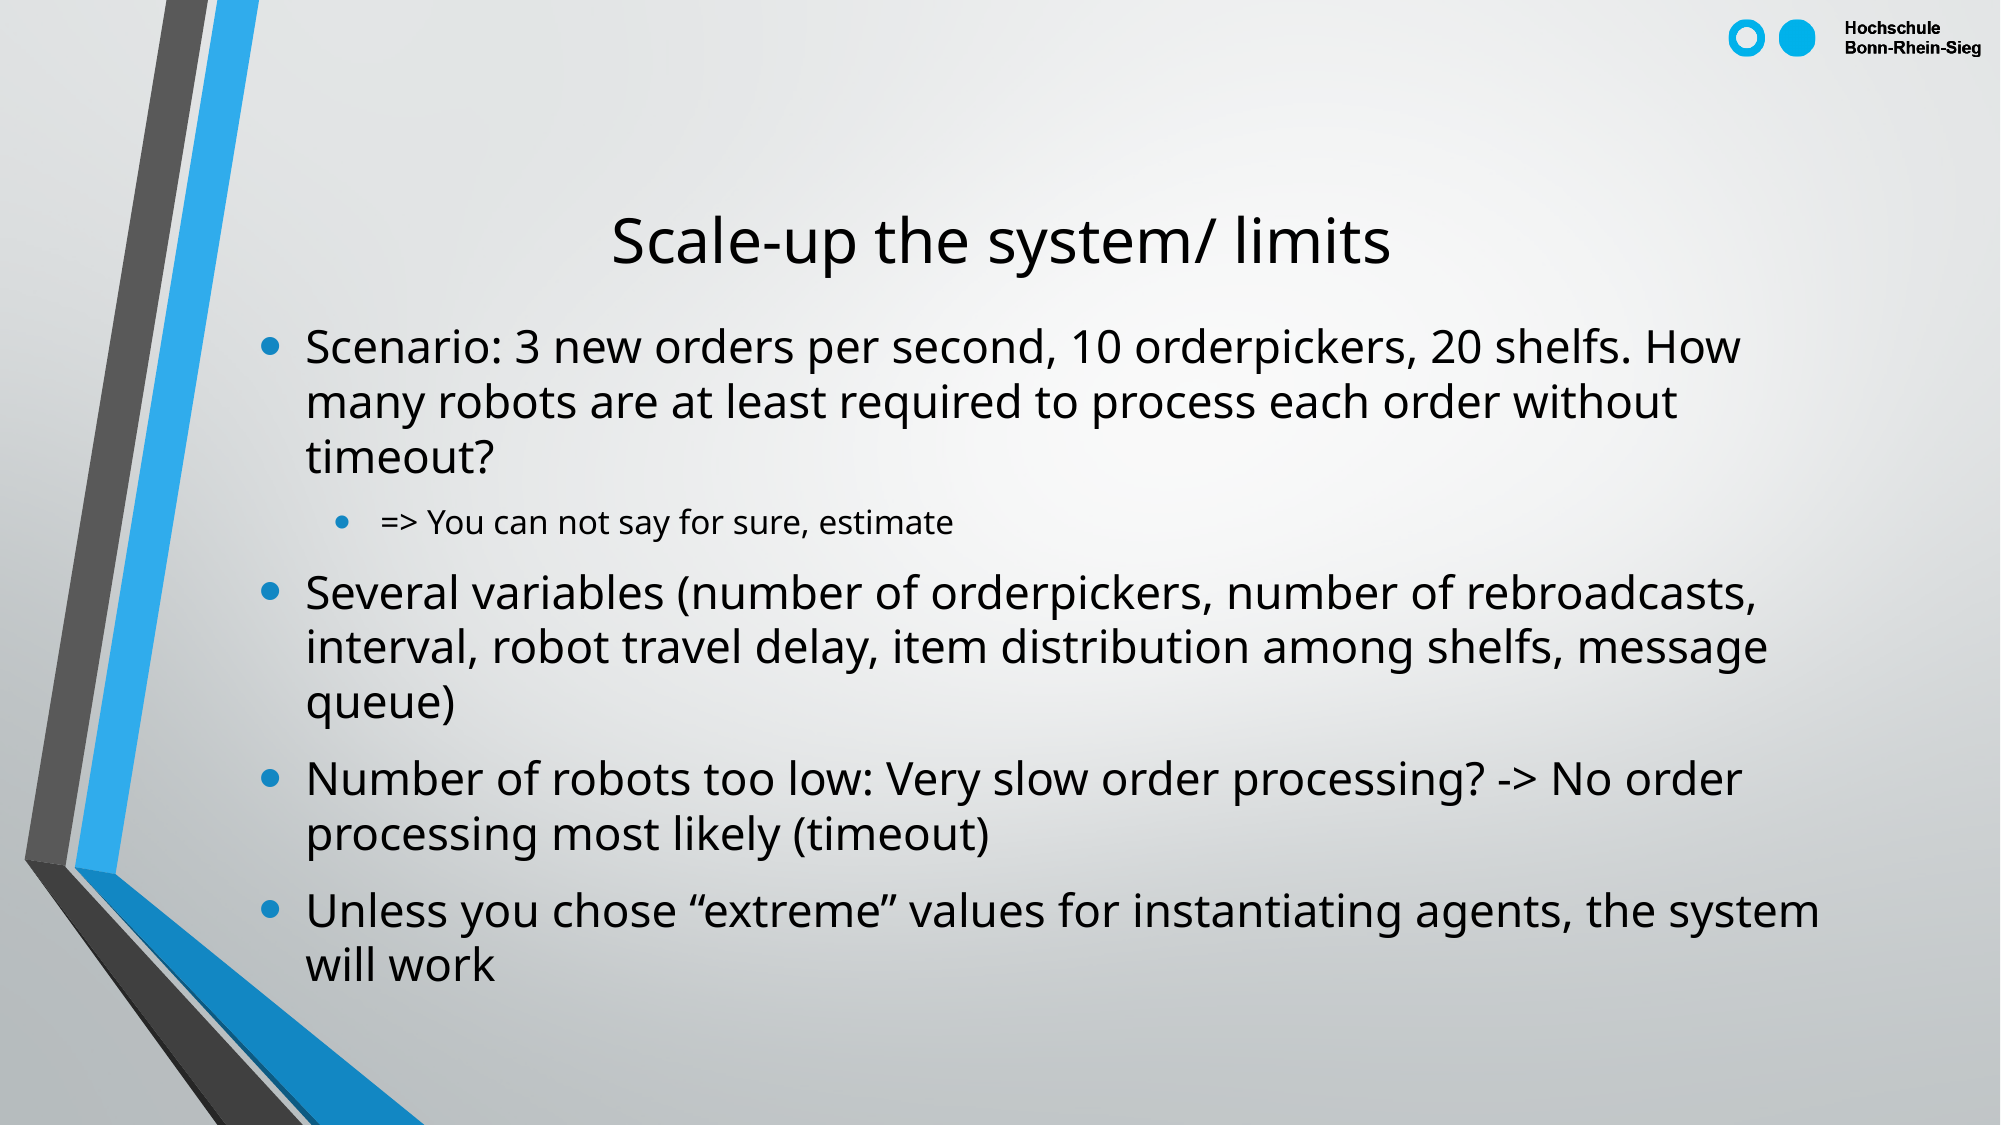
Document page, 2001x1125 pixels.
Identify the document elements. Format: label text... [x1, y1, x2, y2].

picture [1726, 16, 1984, 60]
title Scale-up the system/ limits [556, 142, 1449, 284]
list Scenario: 3 new orders per second, 10 orderpickers, 20 shelfs. How many robots are at least required to process each order without timeout? => You can not say for sure, estimate Several variables (number of orderpickers, number of rebroadcasts, interval, robot travel delay, item distribution among shelfs, message queue) Number of robots too low: Very slow order processing? -> No order processing most likely (timeout) Unless you chose “extreme” values for instantiating agents, the system will work [243, 310, 1868, 1025]
